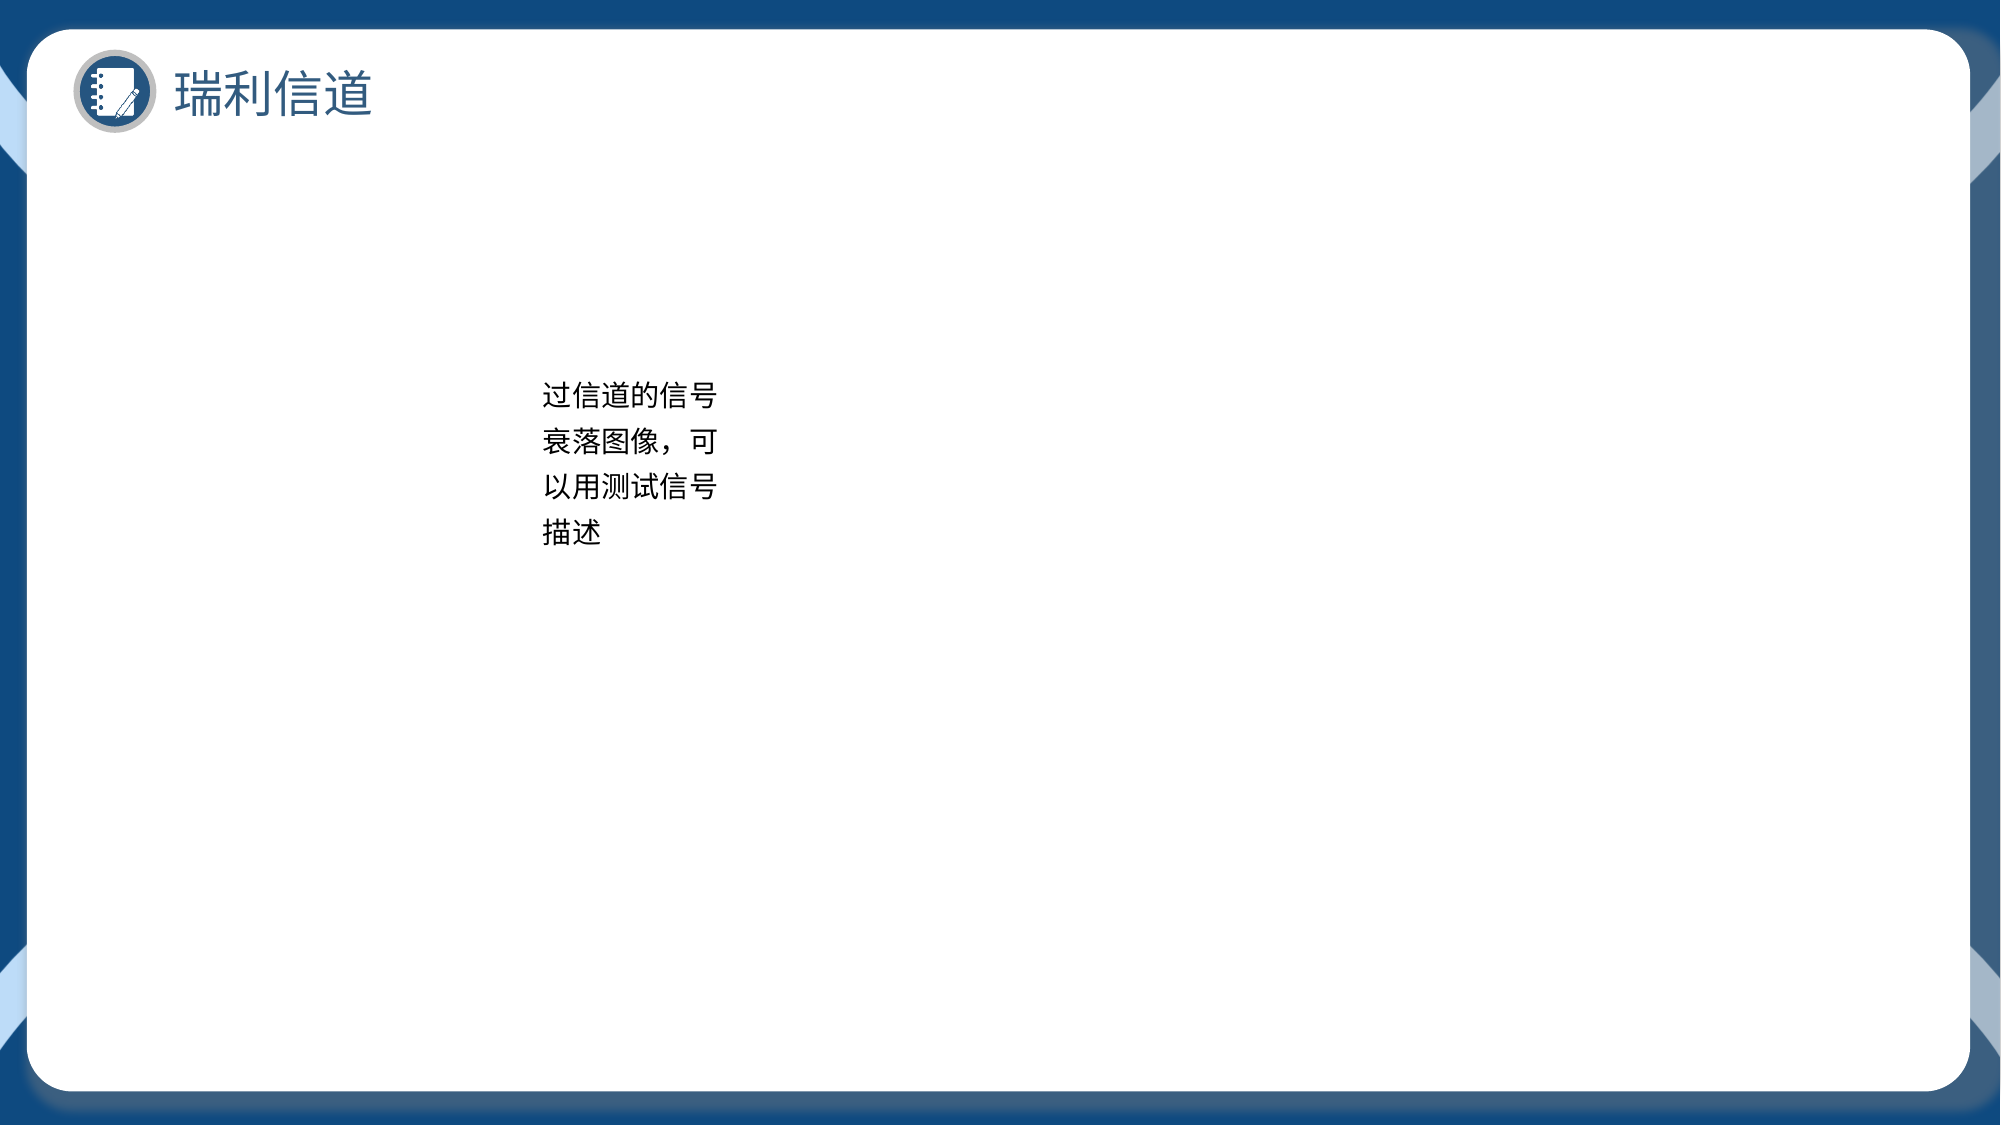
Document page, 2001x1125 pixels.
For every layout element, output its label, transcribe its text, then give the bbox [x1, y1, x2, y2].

text_box 过信道的信号衰落图像，可以用测试信号描述 [528, 359, 737, 557]
text_box 瑞利信道 [153, 52, 821, 133]
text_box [76, 52, 154, 130]
picture [0, 0, 2000, 1125]
